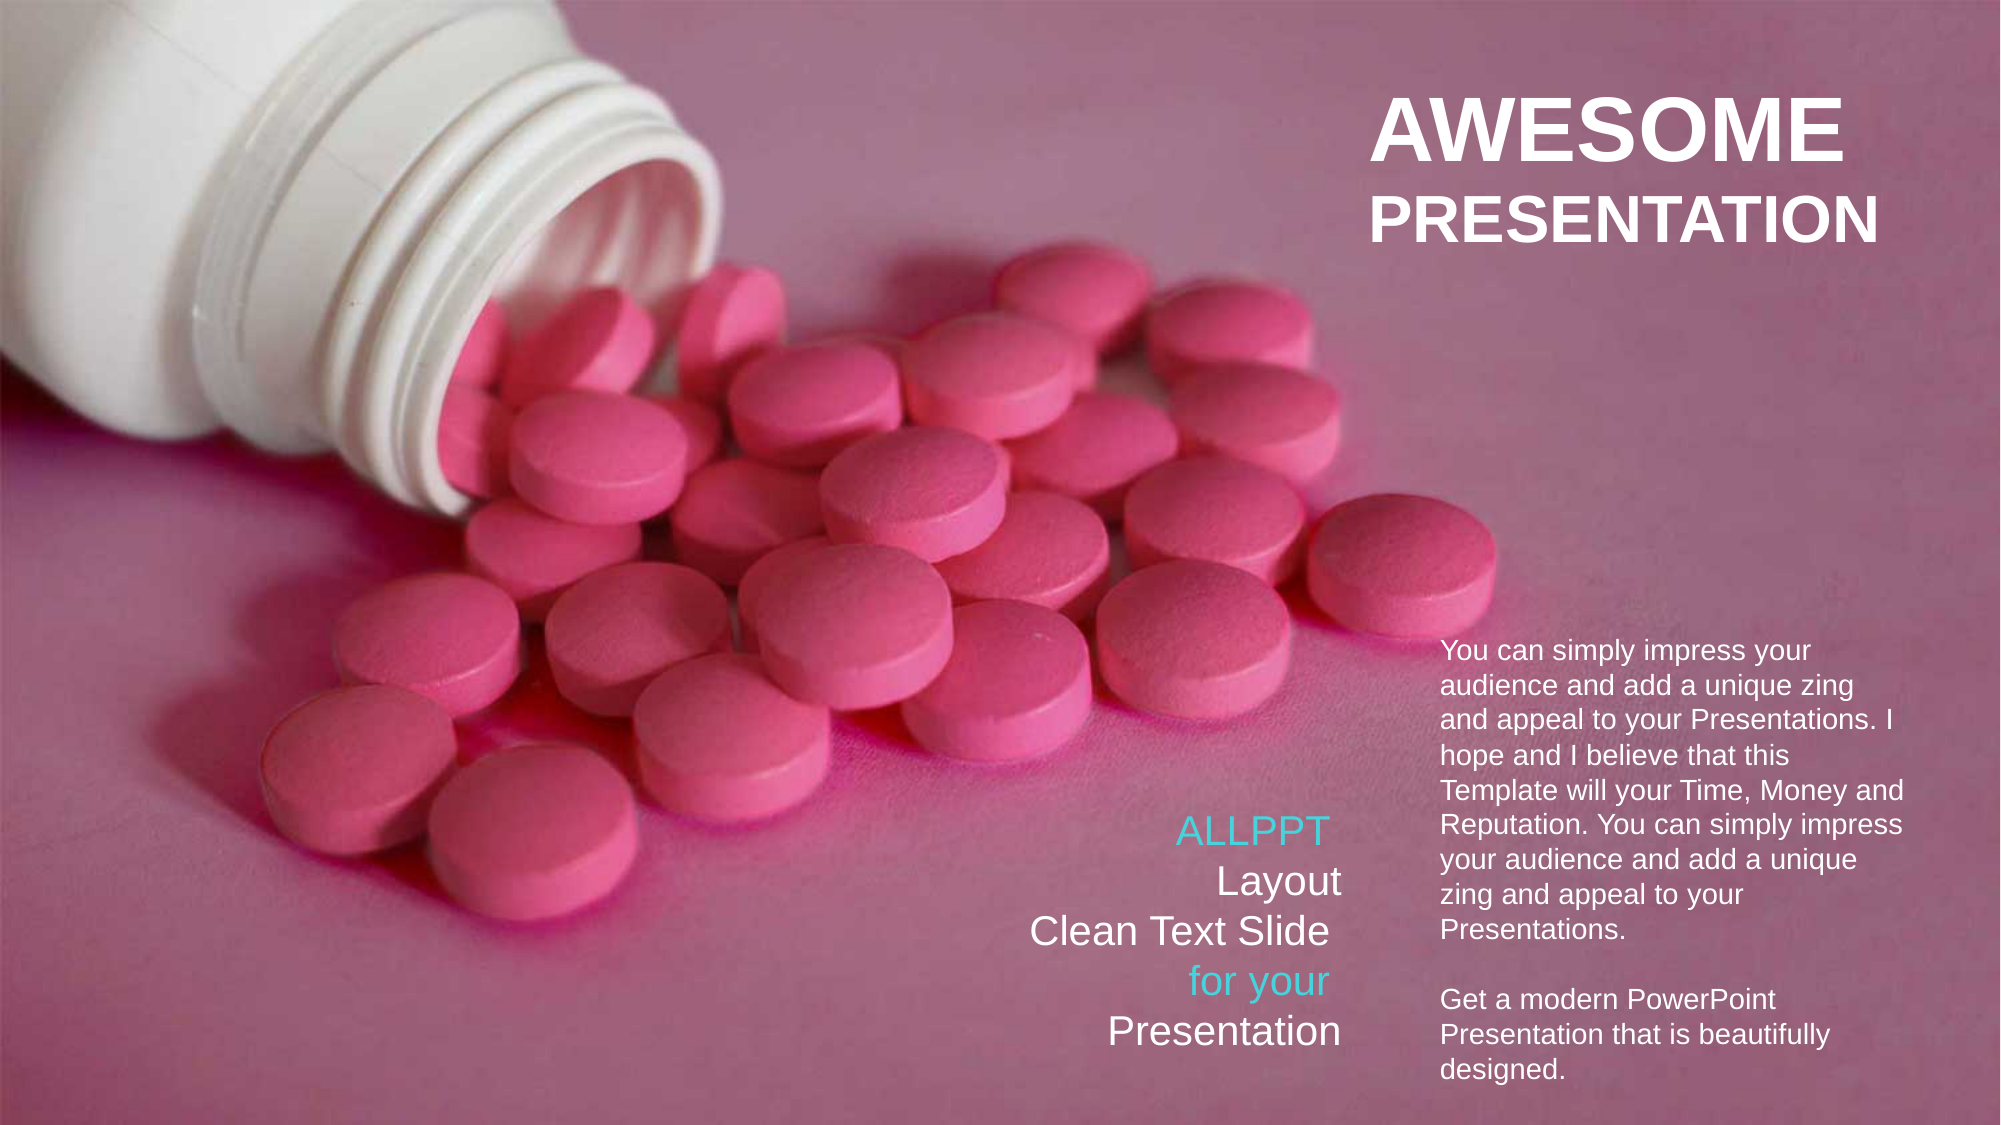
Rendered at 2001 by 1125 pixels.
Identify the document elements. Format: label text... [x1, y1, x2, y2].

text_box PRESENTATION [1353, 168, 1925, 264]
text_box You can simply impress your audience and add a unique zing and appeal to your Presentations. I hope and I believe that this Template will your Time, Money and Reputation. You can simply impress your audience and add a unique zing and appeal to your Presentations. Get a modern PowerPoint Presentation that is beautifully designed. [1424, 623, 1925, 1093]
text_box AWESOME [1353, 62, 1925, 168]
text_box ALLPPT Layout Clean Text Slide for your Presentation [988, 796, 1357, 1062]
picture [0, 0, 2001, 1125]
